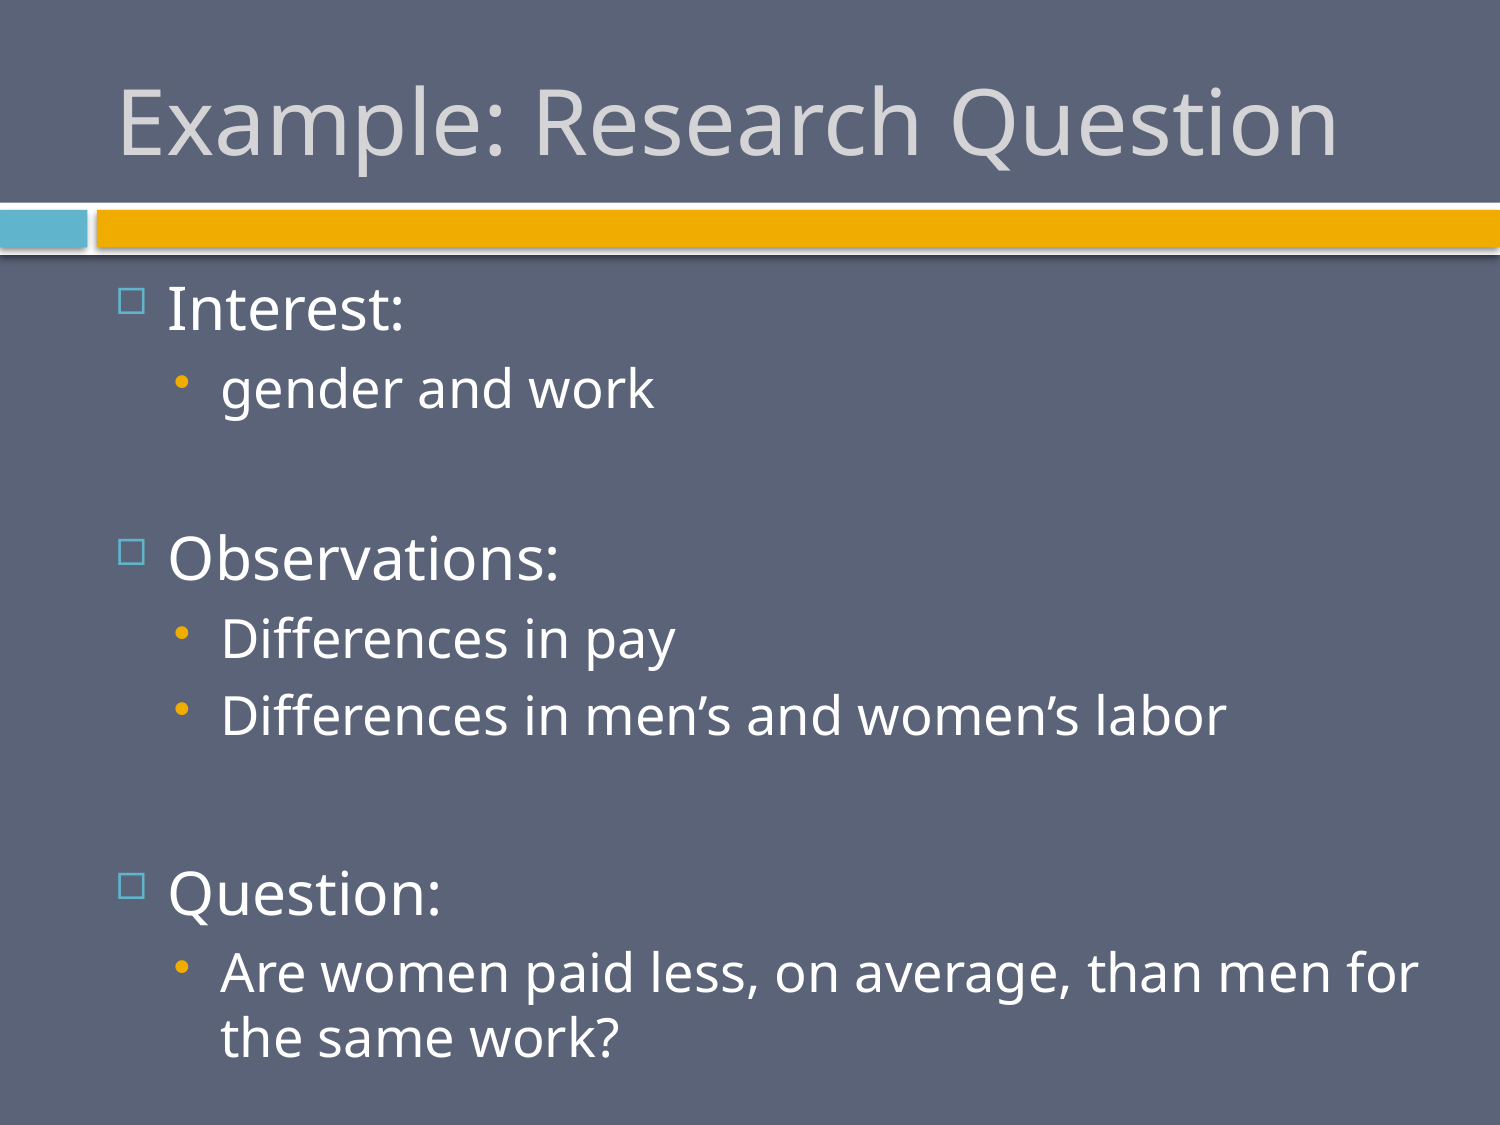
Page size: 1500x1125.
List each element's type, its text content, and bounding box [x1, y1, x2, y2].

title Example: Research Question [100, 37, 1439, 201]
list Interest: gender and work Observations: Differences in pay Differences in men’s and women’s labor Question: Are women paid less, on average, than men for the same work? [100, 262, 1439, 1001]
